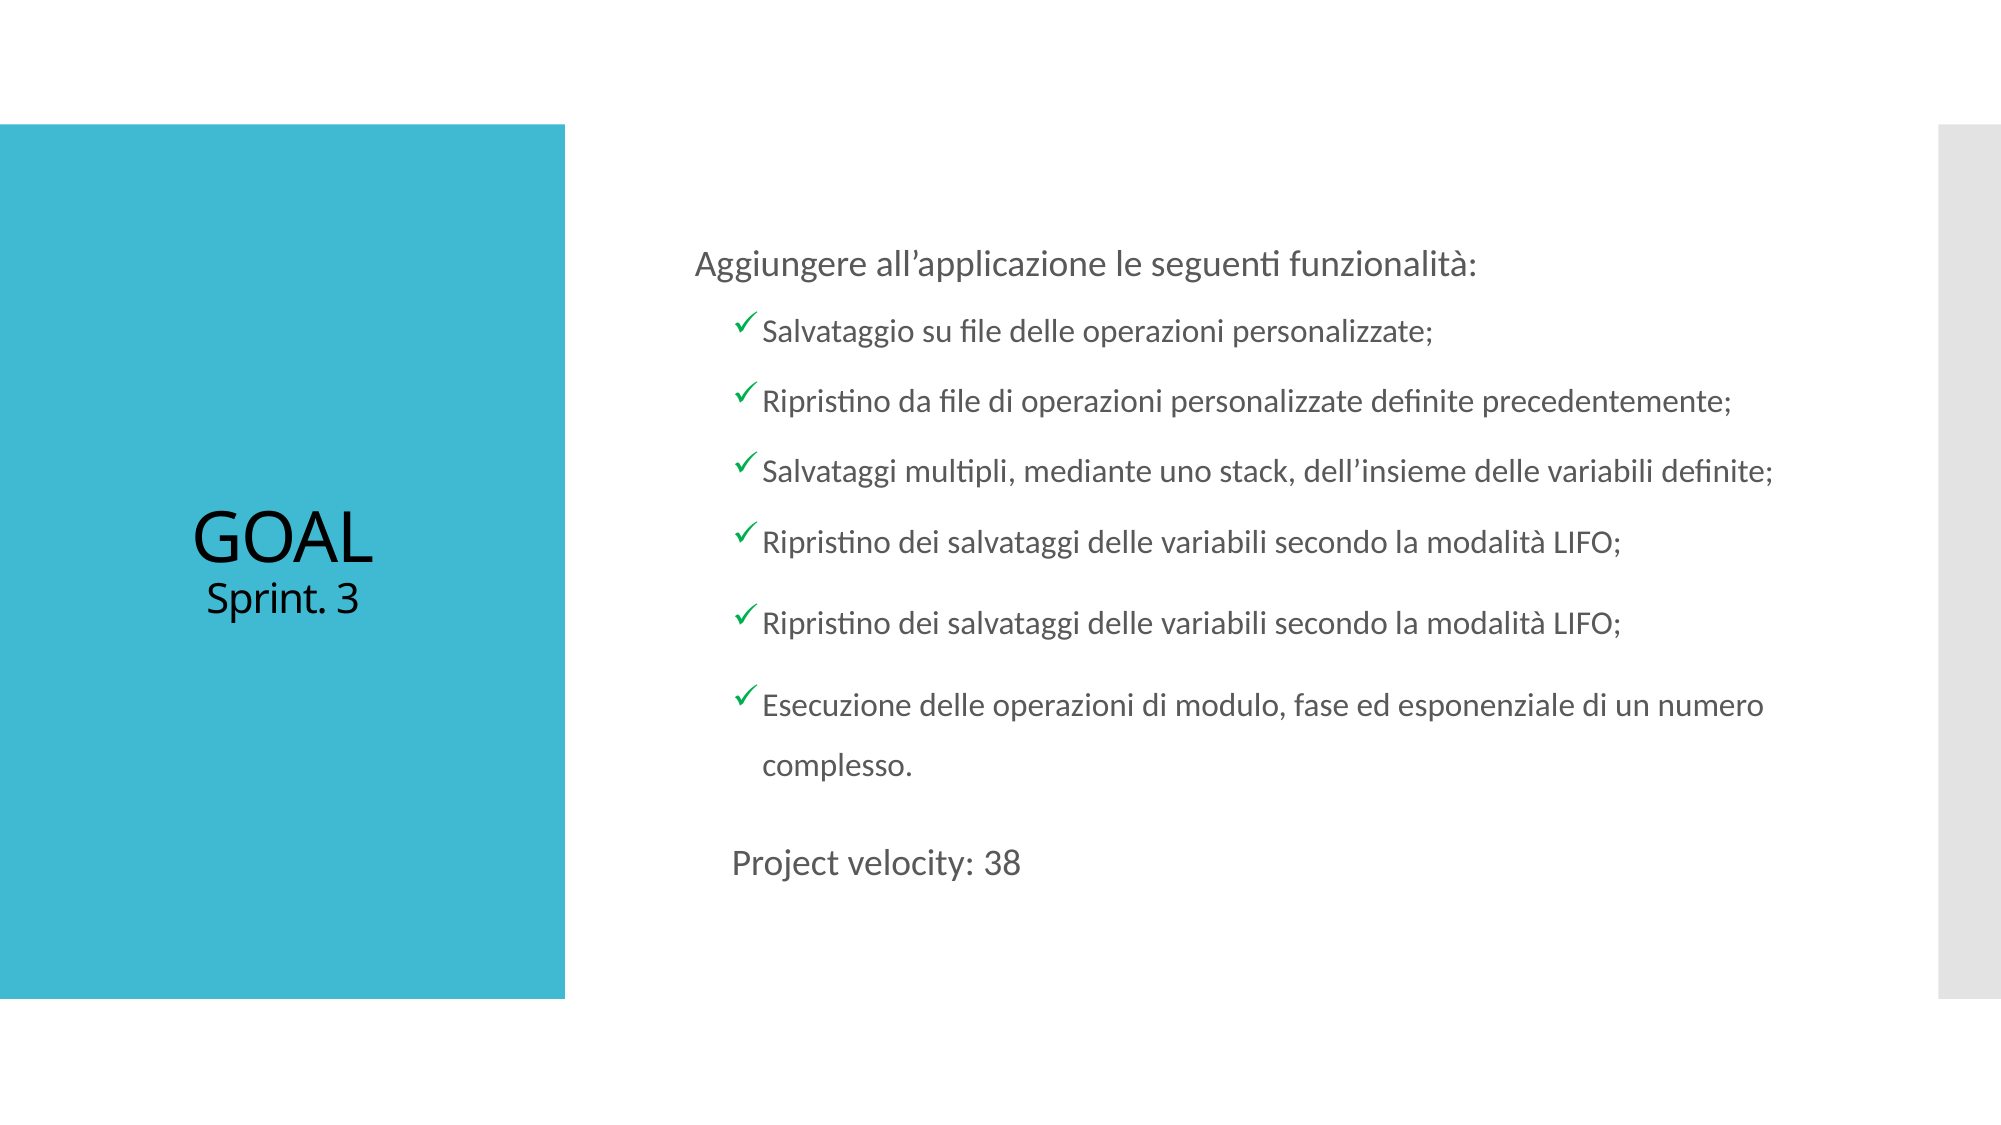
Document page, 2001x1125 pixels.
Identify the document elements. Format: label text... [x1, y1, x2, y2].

list Aggiungere all’applicazione le seguenti funzionalità: Salvataggio su file delle operazioni personalizzate; Ripristino da file di operazioni personalizzate definite precedentemente; Salvataggi multipli, mediante uno stack, dell’insieme delle variabili definite; Ripristino dei salvataggi delle variabili secondo la modalità LIFO; Ripristino dei salvataggi delle variabili secondo la modalità LIFO; Esecuzione delle operazioni di modulo, fase ed esponenziale di un numero complesso. [634, 141, 1835, 792]
text_box Project velocity: 38 [634, 830, 1636, 891]
title GOAL Sprint. 3 [41, 184, 525, 939]
